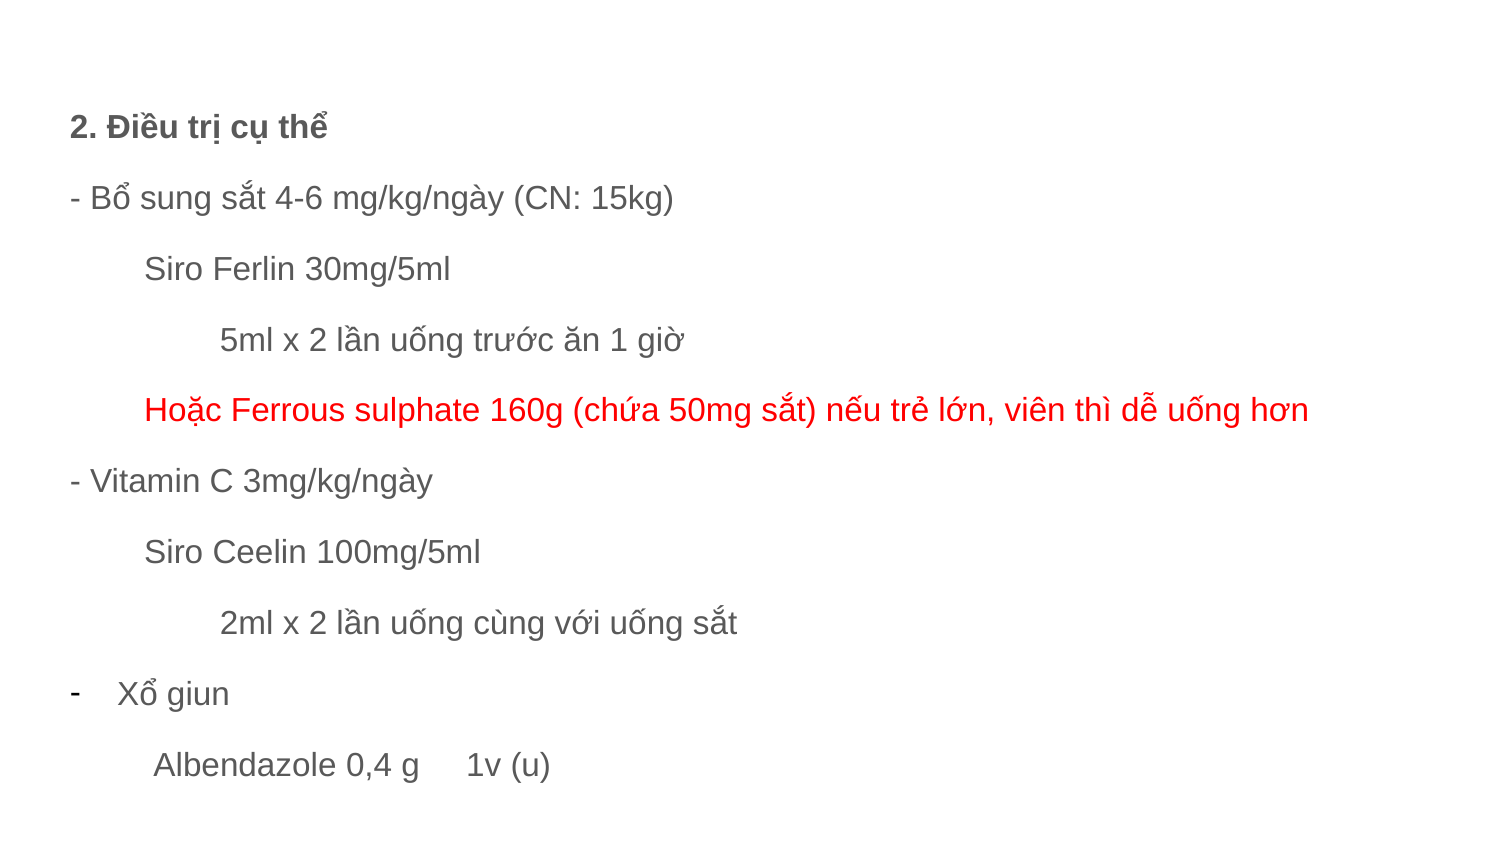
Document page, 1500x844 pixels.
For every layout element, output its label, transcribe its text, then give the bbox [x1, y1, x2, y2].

list 2. Điều trị cụ thể - Bổ sung sắt 4-6 mg/kg/ngày (CN: 15kg) Siro Ferlin 30mg/5ml 5ml x 2 lần uống trước ăn 1 giờ Hoặc Ferrous sulphate 160g (chứa 50mg sắt) nếu trẻ lớn, viên thì dễ uống hơn - Vitamin C 3mg/kg/ngày Siro Ceelin 100mg/5ml 2ml x 2 lần uống cùng với uống sắt Xổ giun Albendazole 0,4 g 1v (u) [55, 84, 1453, 645]
